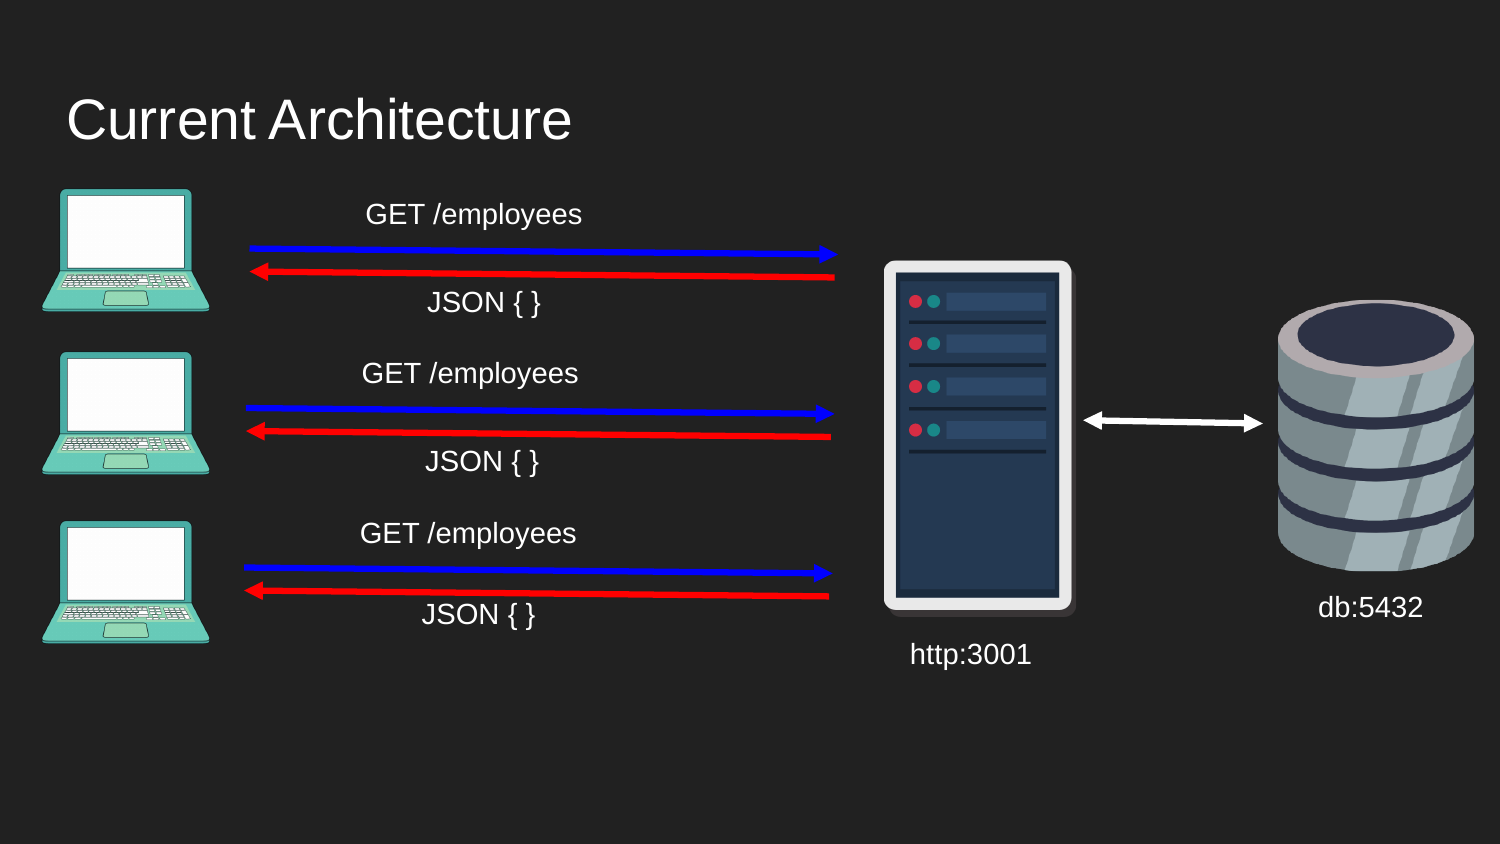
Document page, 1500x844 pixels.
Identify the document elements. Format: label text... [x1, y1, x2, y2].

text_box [266, 180, 839, 255]
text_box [266, 426, 832, 487]
title Current Architecture [51, 72, 658, 167]
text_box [266, 580, 830, 640]
picture [1254, 288, 1482, 574]
picture [0, 505, 262, 659]
picture [864, 246, 1100, 627]
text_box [243, 499, 833, 574]
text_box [266, 267, 835, 327]
text_box http:3001 [895, 634, 1061, 693]
picture [0, 336, 262, 490]
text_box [265, 339, 835, 415]
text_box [1105, 419, 1248, 424]
text_box db:5432 [1303, 583, 1469, 647]
picture [0, 173, 262, 327]
